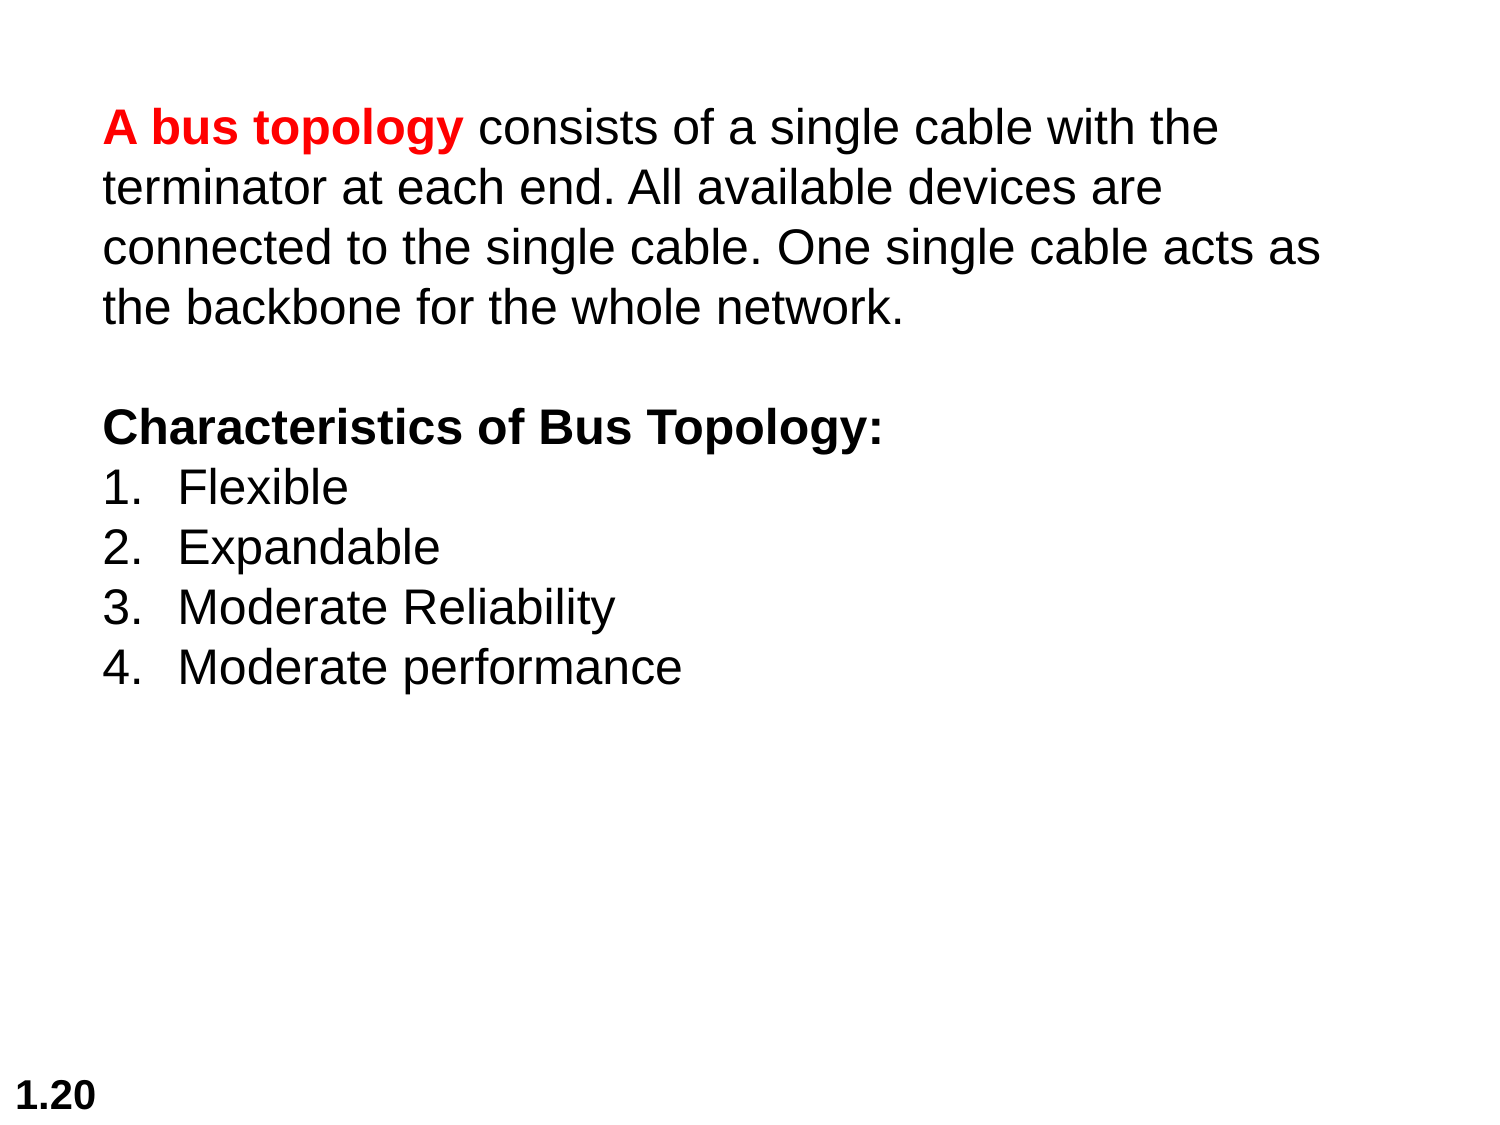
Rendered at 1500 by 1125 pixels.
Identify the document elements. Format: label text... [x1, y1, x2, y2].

slide_number 1.20 [0, 1049, 313, 1125]
text_box A bus topology consists of a single cable with the terminator at each end. All available devices are connected to the single cable. One single cable acts as the backbone for the whole network. Characteristics of Bus Topology: Flexible Expandable Moderate Reliability Moderate performance [87, 87, 1350, 703]
